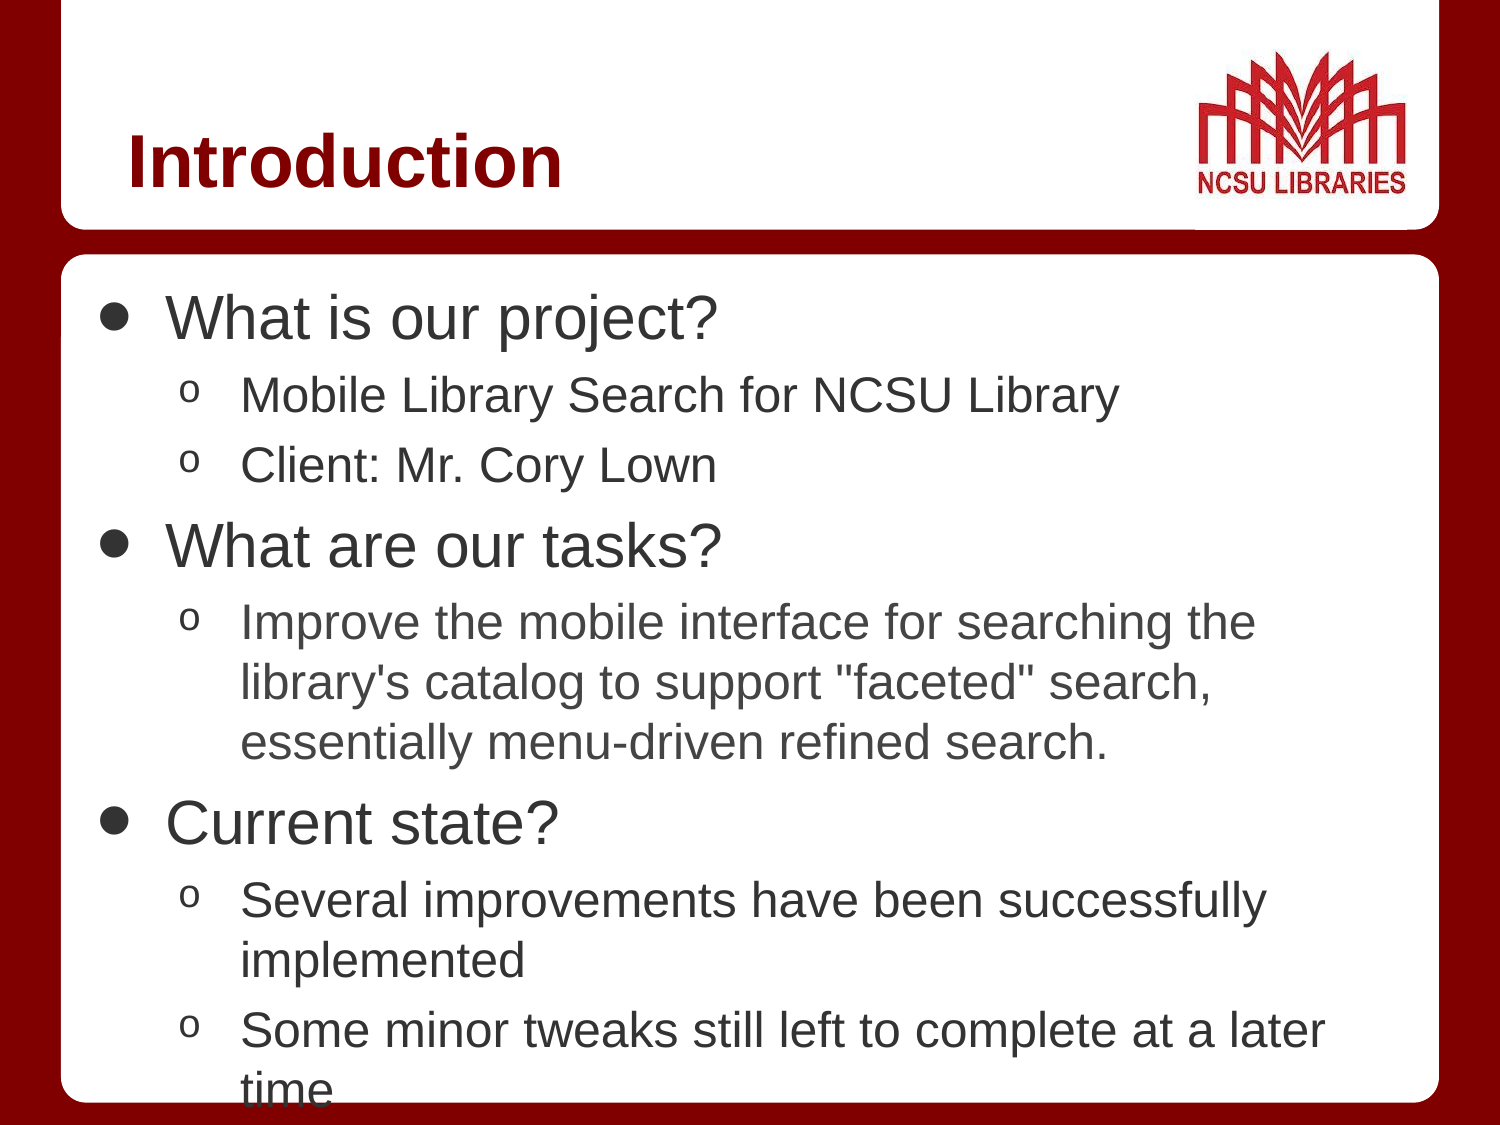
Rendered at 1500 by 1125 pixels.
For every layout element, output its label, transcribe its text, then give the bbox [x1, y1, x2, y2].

text_box [1195, 18, 1408, 230]
list What is our project? Mobile Library Search for NCSU Library Client: Mr. Cory Lown What are our tasks? Improve the mobile interface for searching the library's catalog to support "faceted" search, essentially menu-driven refined search. Current state? Several improvements have been successfully implemented Some minor tweaks still left to complete at a later time [75, 262, 1425, 1125]
title Introduction [75, 0, 1425, 218]
